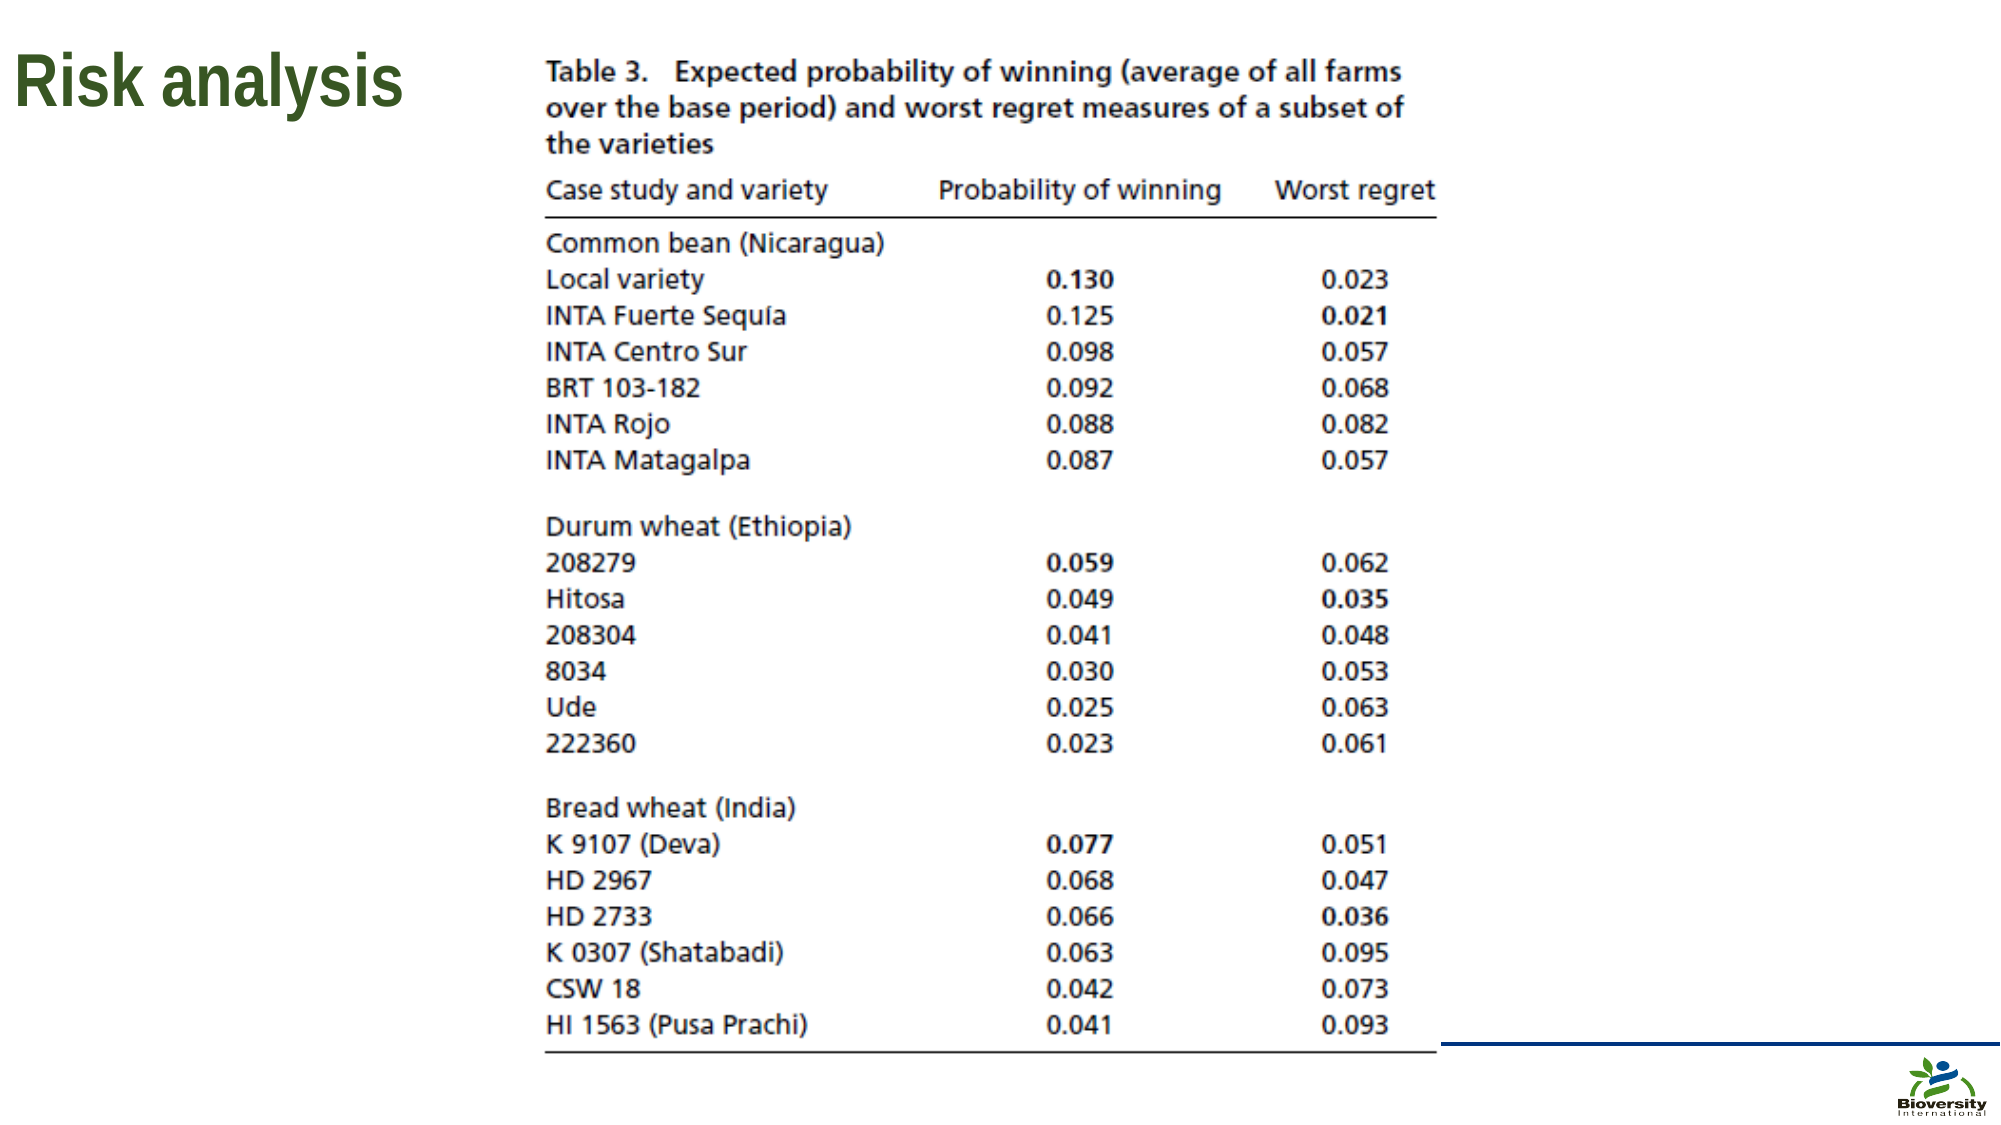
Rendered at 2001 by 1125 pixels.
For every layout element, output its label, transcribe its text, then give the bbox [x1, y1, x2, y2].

picture [534, 42, 1441, 1065]
text_box Risk analysis [0, 0, 1855, 243]
picture [1898, 1057, 1987, 1116]
